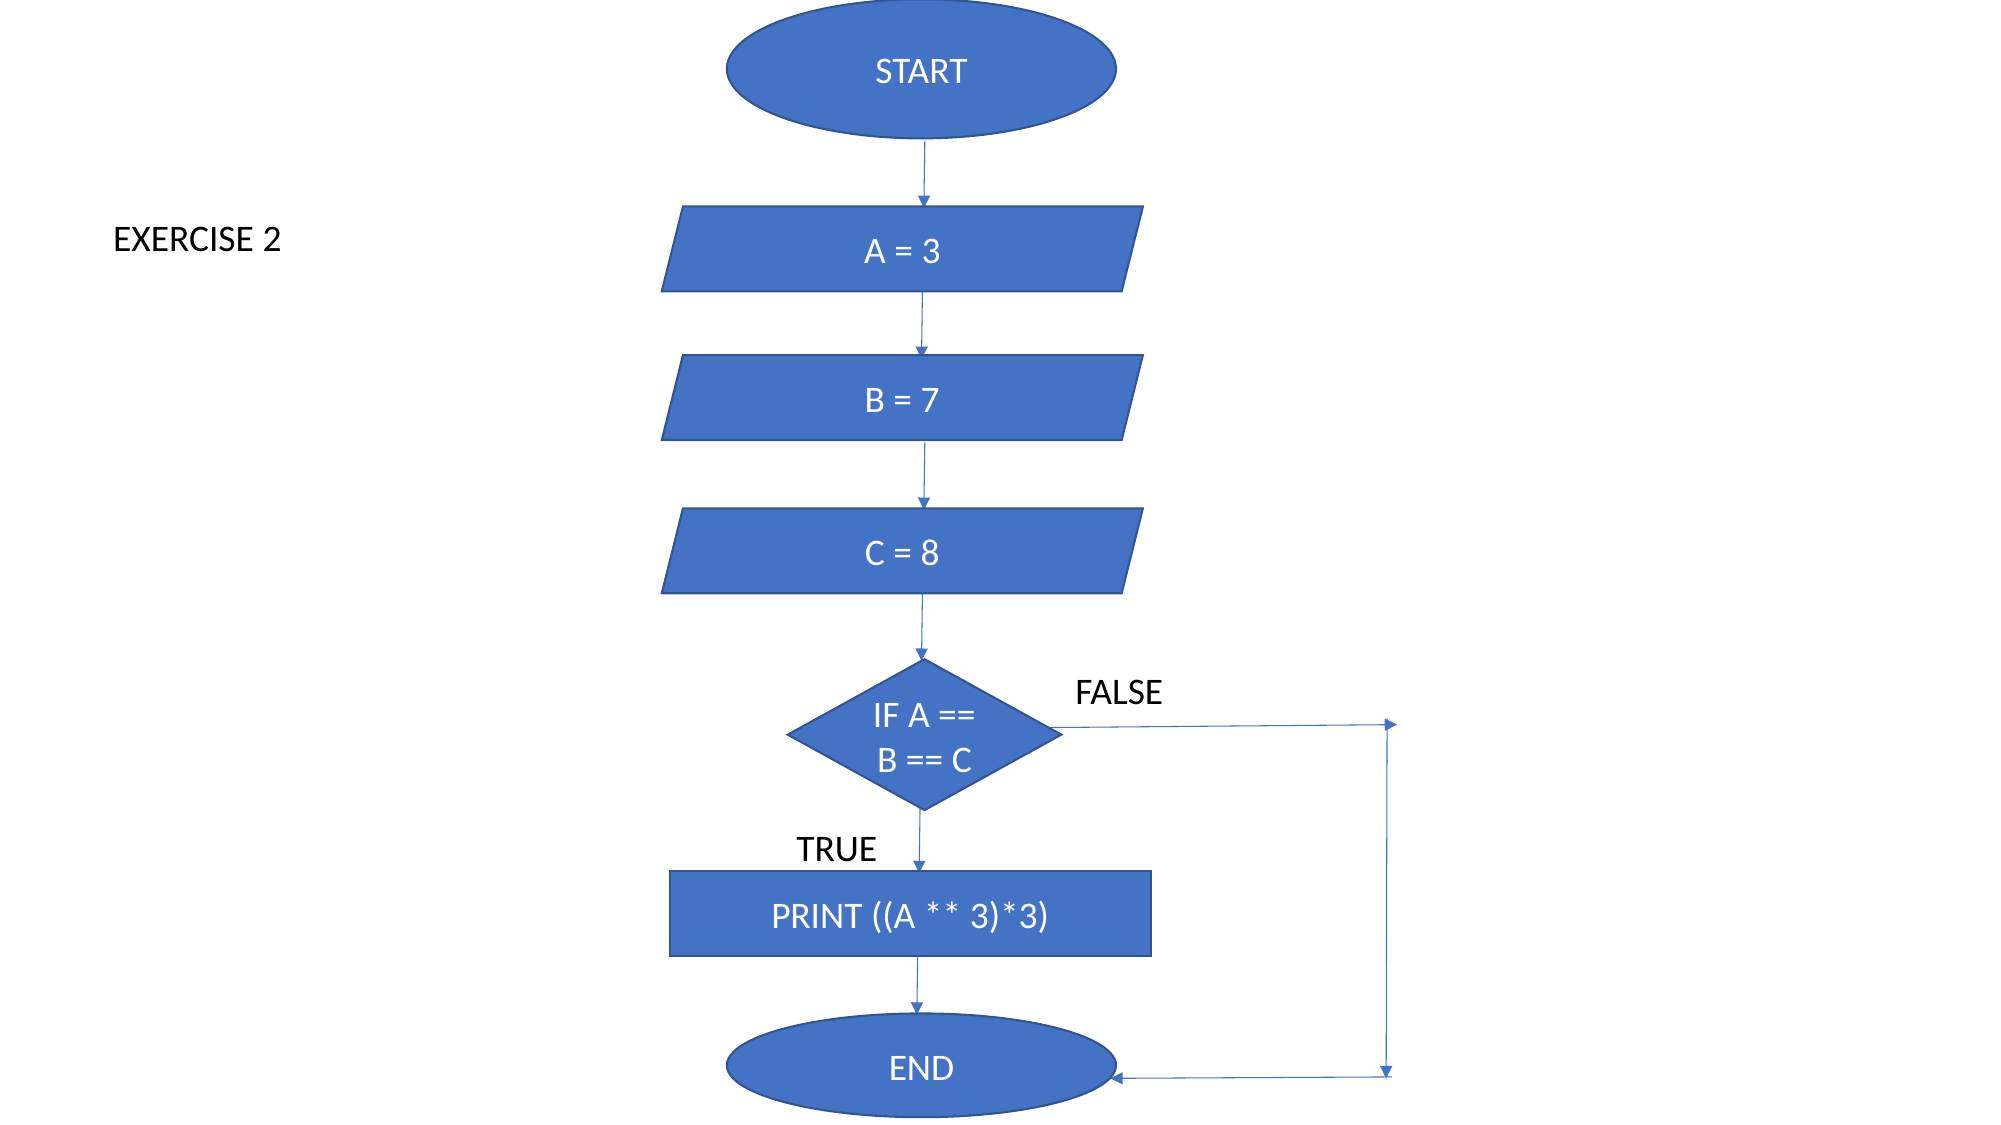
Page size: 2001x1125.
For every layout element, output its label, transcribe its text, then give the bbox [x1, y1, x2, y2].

text_box START [725, 0, 1118, 140]
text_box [1388, 724, 1398, 728]
text_box A = 3 [660, 205, 1145, 293]
text_box IF A == B == C [785, 657, 1064, 812]
text_box END [725, 1012, 1118, 1119]
text_box FALSE [1060, 659, 1185, 720]
text_box TRUE [781, 816, 904, 877]
text_box B = 7 [660, 354, 1145, 442]
text_box C = 8 [660, 507, 1145, 595]
text_box EXERCISE 2 [98, 206, 388, 267]
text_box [1006, 724, 1386, 728]
text_box PRINT ((A ** 3)*3) [669, 870, 1152, 957]
